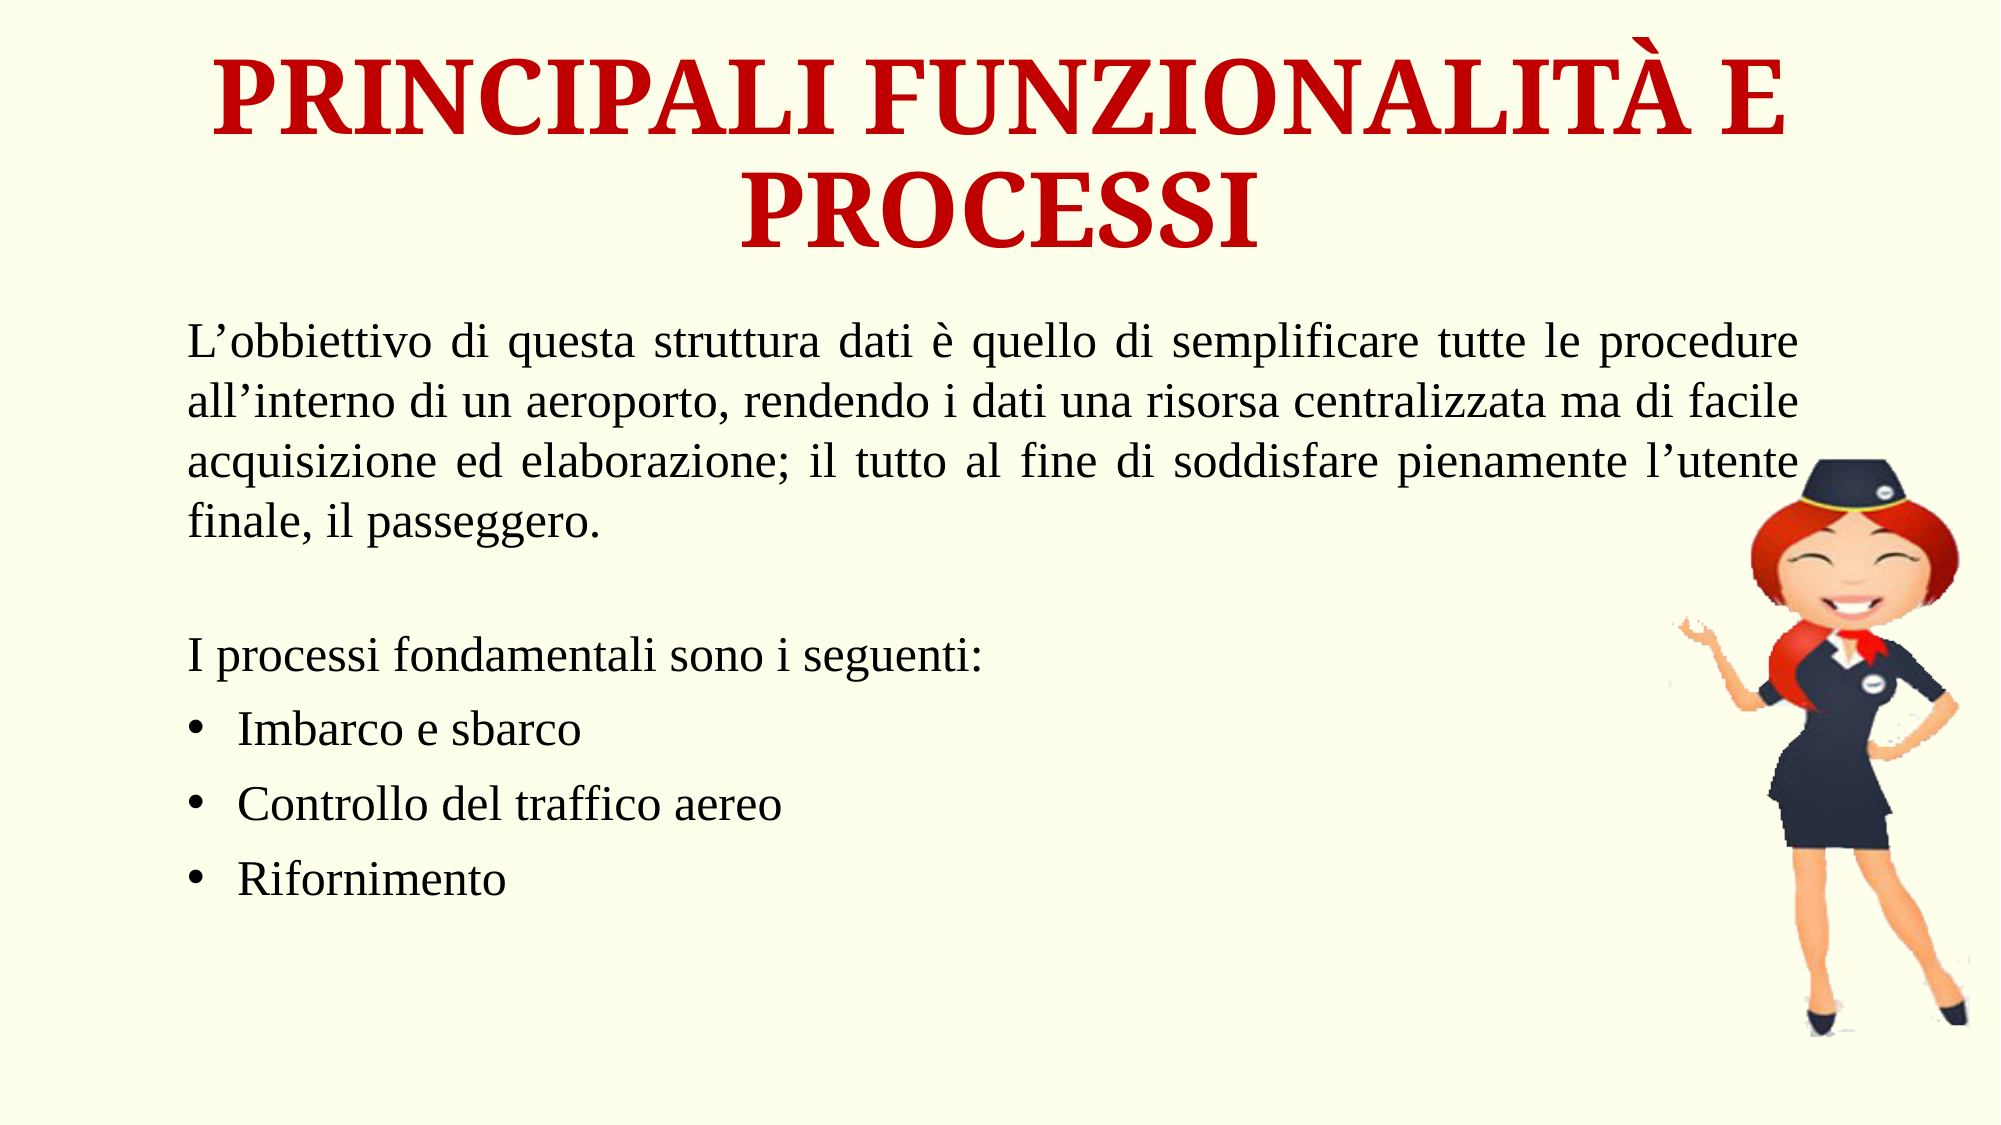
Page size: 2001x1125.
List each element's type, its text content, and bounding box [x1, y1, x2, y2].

list L’obbiettivo di questa struttura dati è quello di semplificare tutte le procedure all’interno di un aeroporto, rendendo i dati una risorsa centralizzata ma di facile acquisizione ed elaborazione; il tutto al fine di soddisfare pienamente l’utente finale, il passeggero. I processi fondamentali sono i seguenti: Imbarco e sbarco Controllo del traffico aereo Rifornimento [172, 299, 1012, 935]
title PRINCIPALI FUNZIONALITÀ E PROCESSI [0, 48, 2000, 266]
picture [1012, 299, 2000, 1125]
